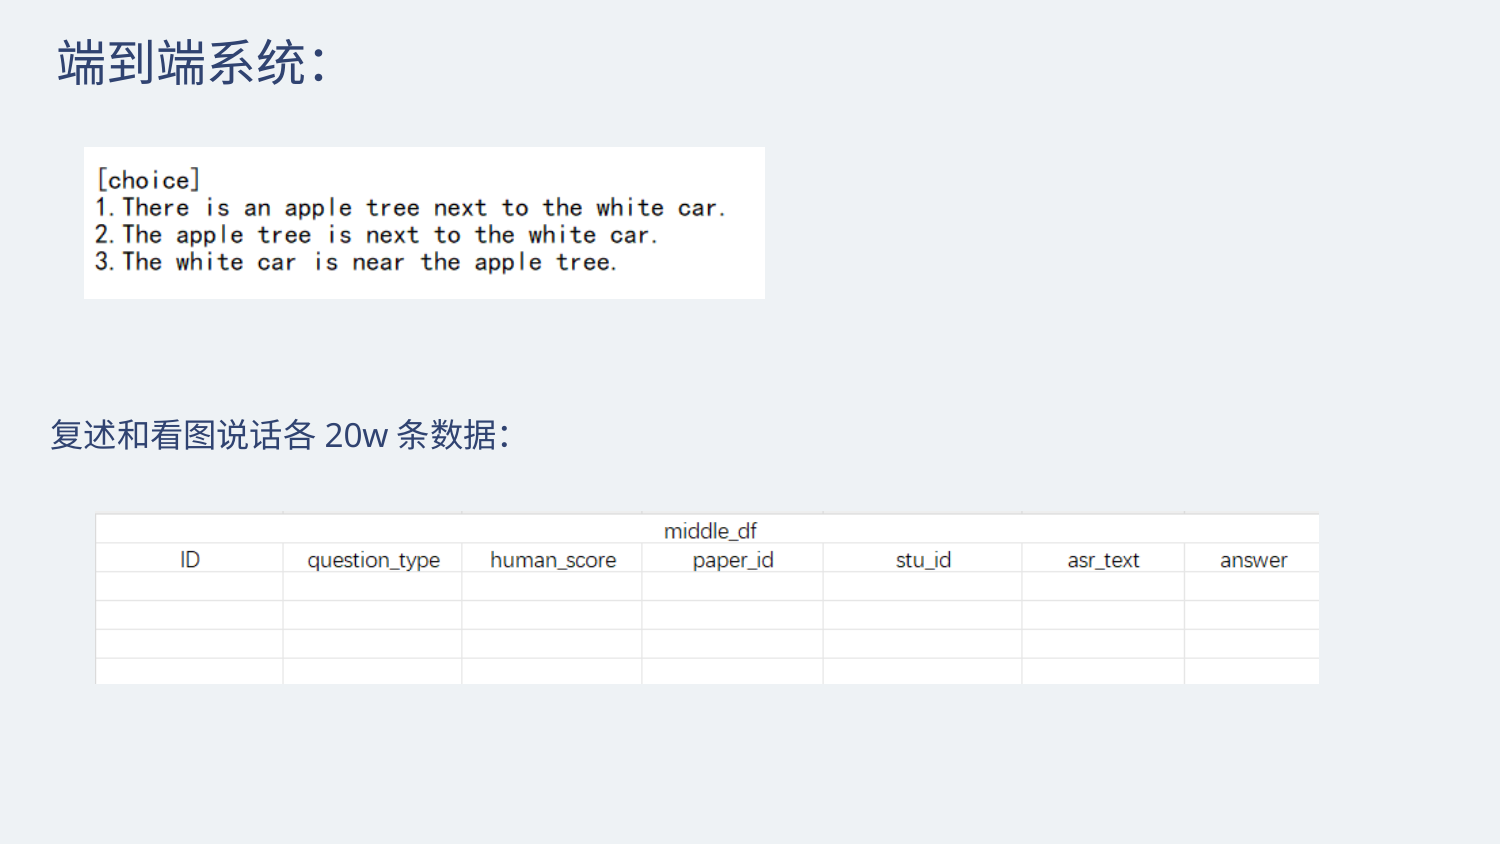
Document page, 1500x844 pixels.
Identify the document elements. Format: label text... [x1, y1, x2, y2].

text_box 复述和看图说话各20w条数据： [35, 406, 545, 462]
picture [84, 147, 765, 300]
picture [94, 511, 1319, 684]
text_box 端到端系统： [41, 23, 372, 99]
